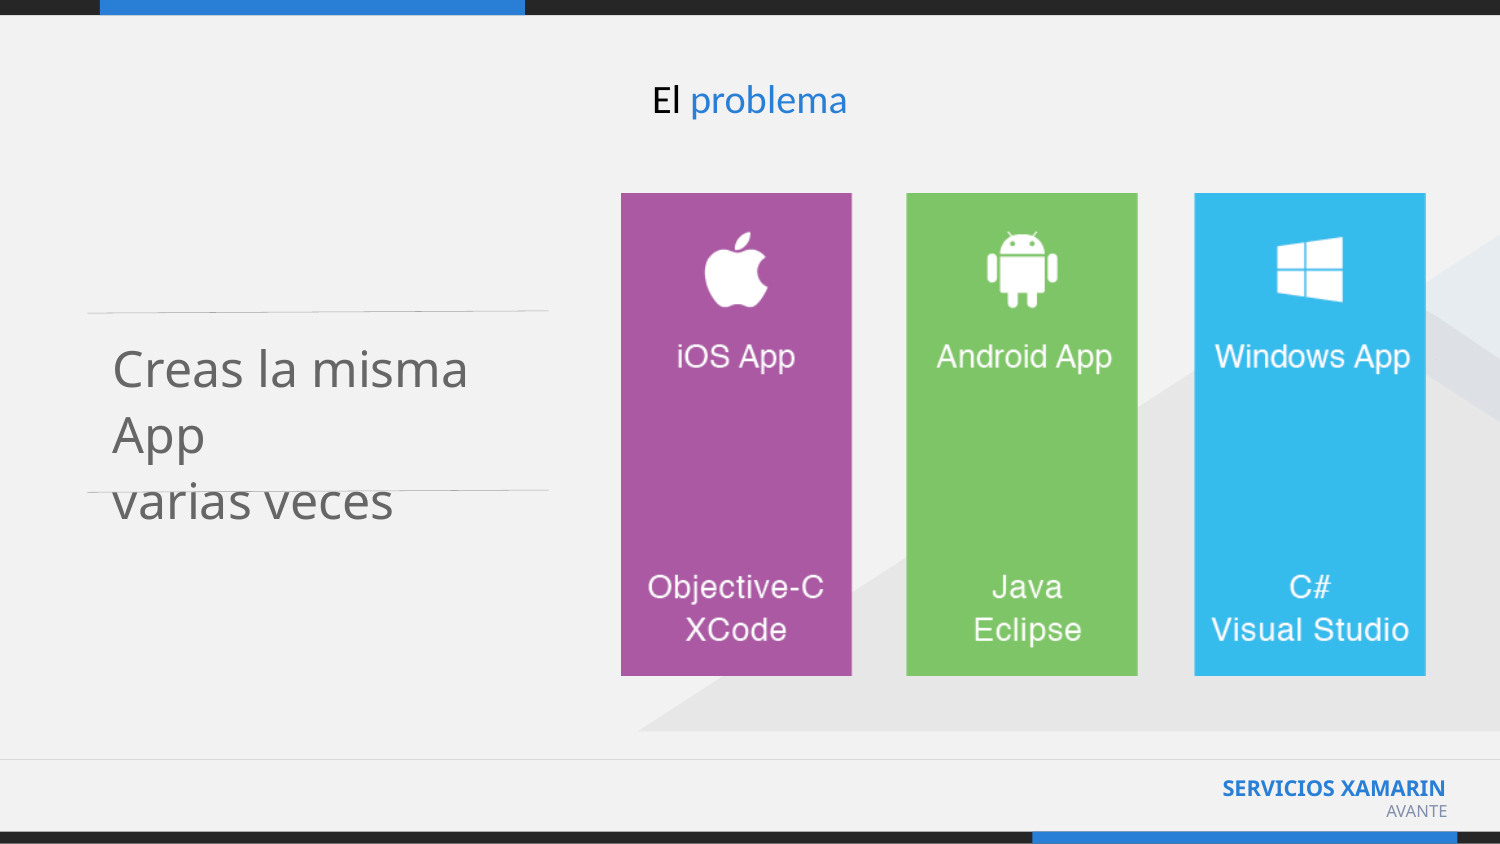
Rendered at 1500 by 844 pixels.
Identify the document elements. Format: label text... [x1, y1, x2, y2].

text_box Creas la misma App varias veces [98, 323, 586, 537]
title El problema [75, 65, 1425, 130]
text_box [87, 310, 549, 314]
picture [621, 193, 1426, 677]
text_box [87, 489, 549, 493]
